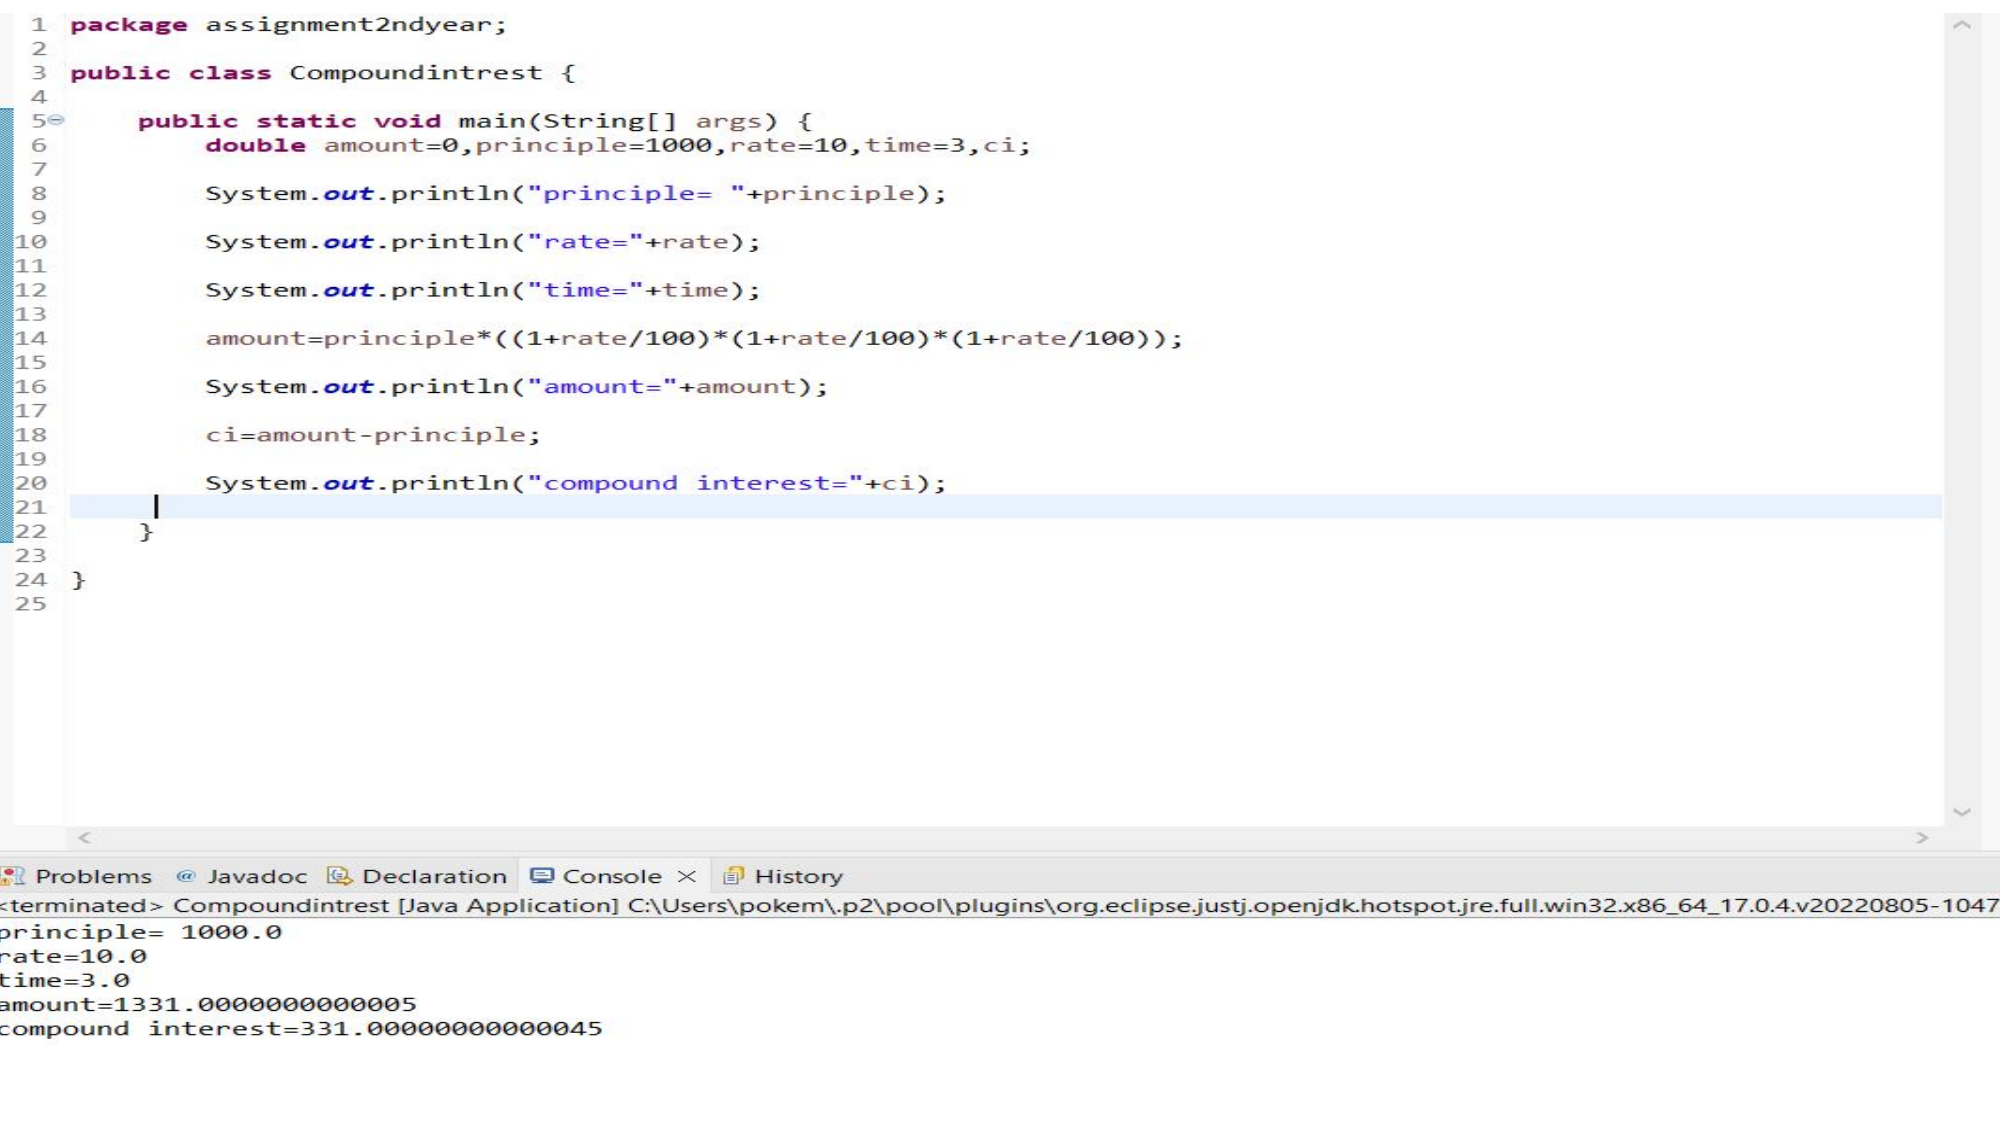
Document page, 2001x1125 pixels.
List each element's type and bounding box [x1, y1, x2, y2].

list [0, 13, 2000, 1115]
